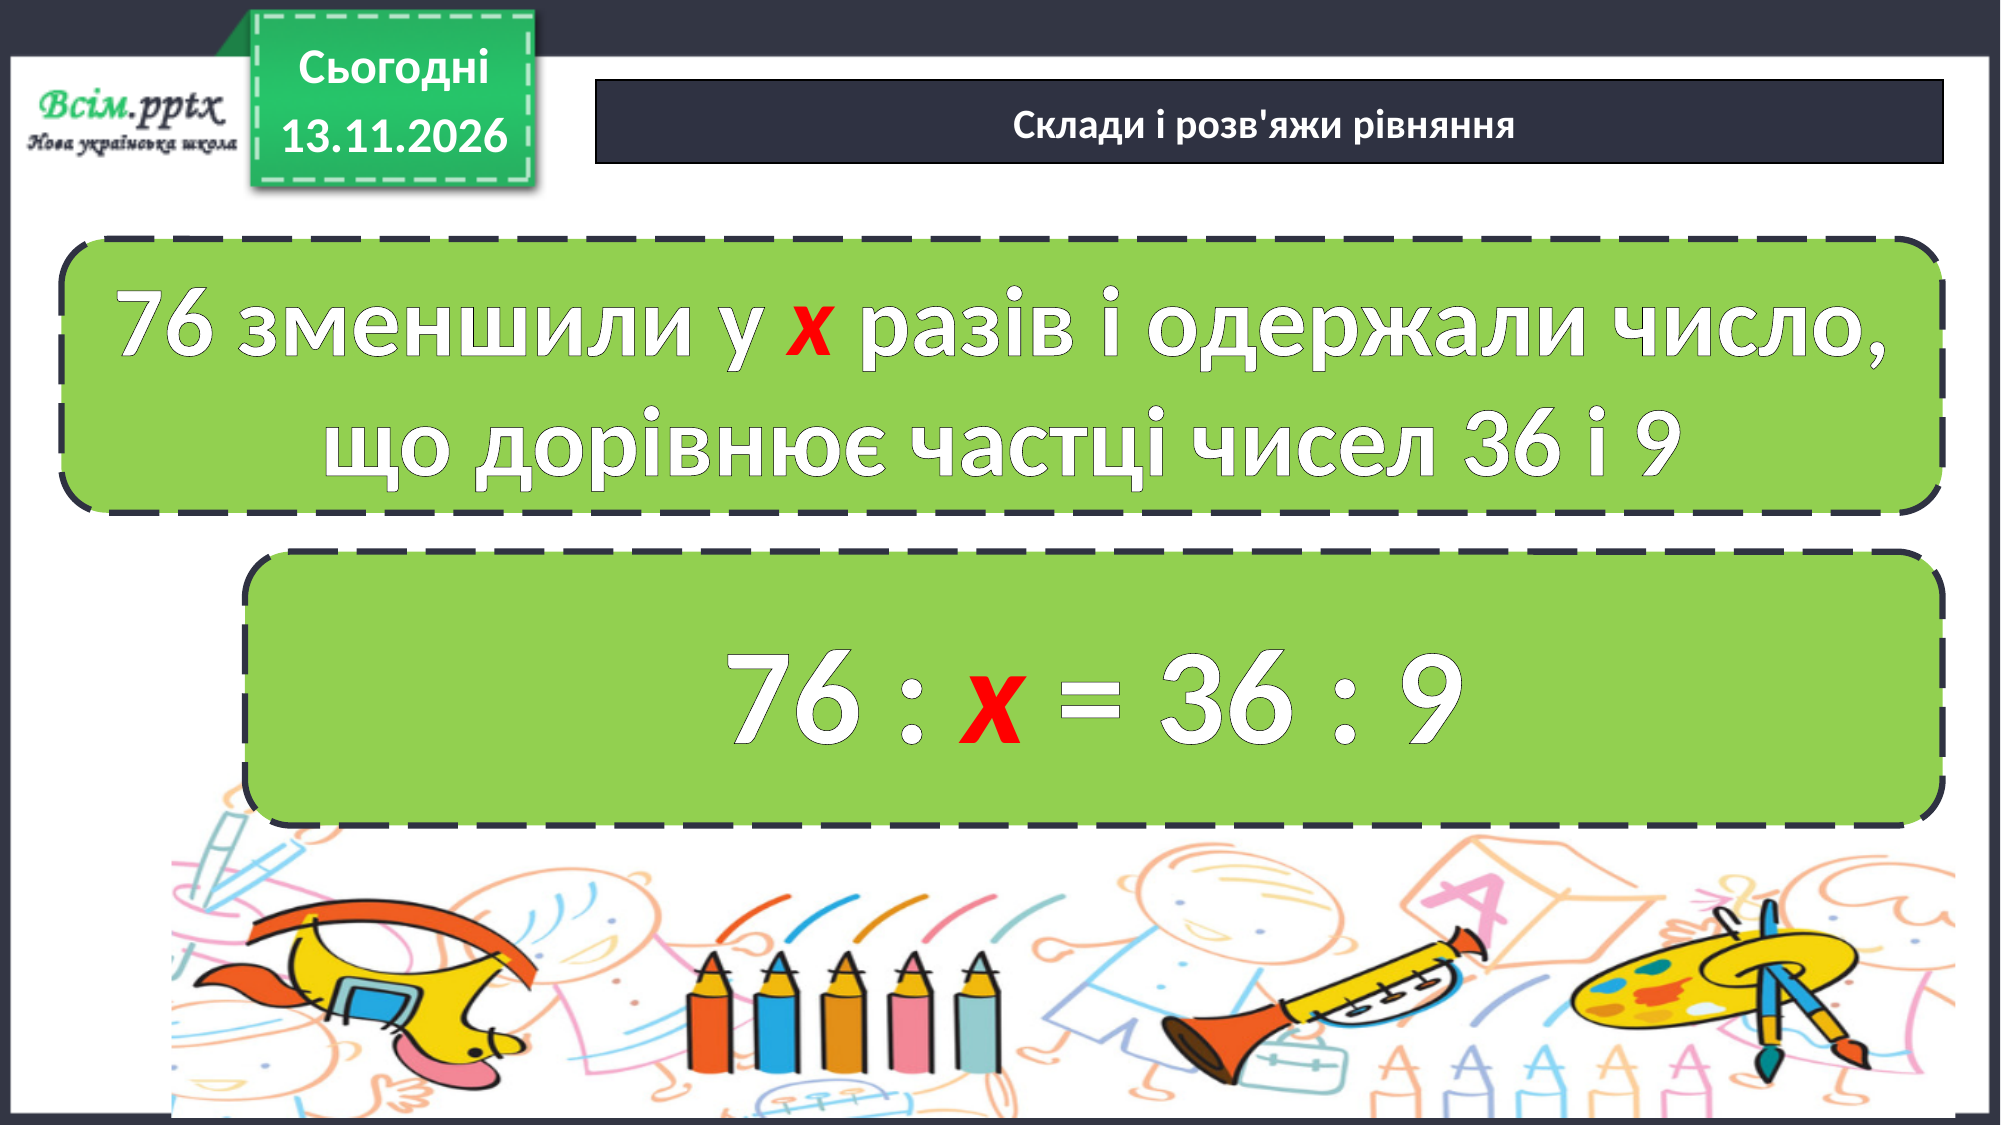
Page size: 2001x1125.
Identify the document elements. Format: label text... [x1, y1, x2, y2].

text_box 30.03.2022 [263, 101, 524, 164]
text_box Склади і розв'яжи рівняння [595, 79, 1944, 164]
text_box 76 : х = 36 : 9 [243, 550, 1944, 753]
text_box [170, 753, 1956, 1119]
text_box 76 зменшили у х разів і одержали число, що дорівнює частці чисел 36 і 9 [60, 237, 1944, 514]
text_box Сьогодні [284, 26, 535, 101]
picture [0, 0, 2001, 1125]
